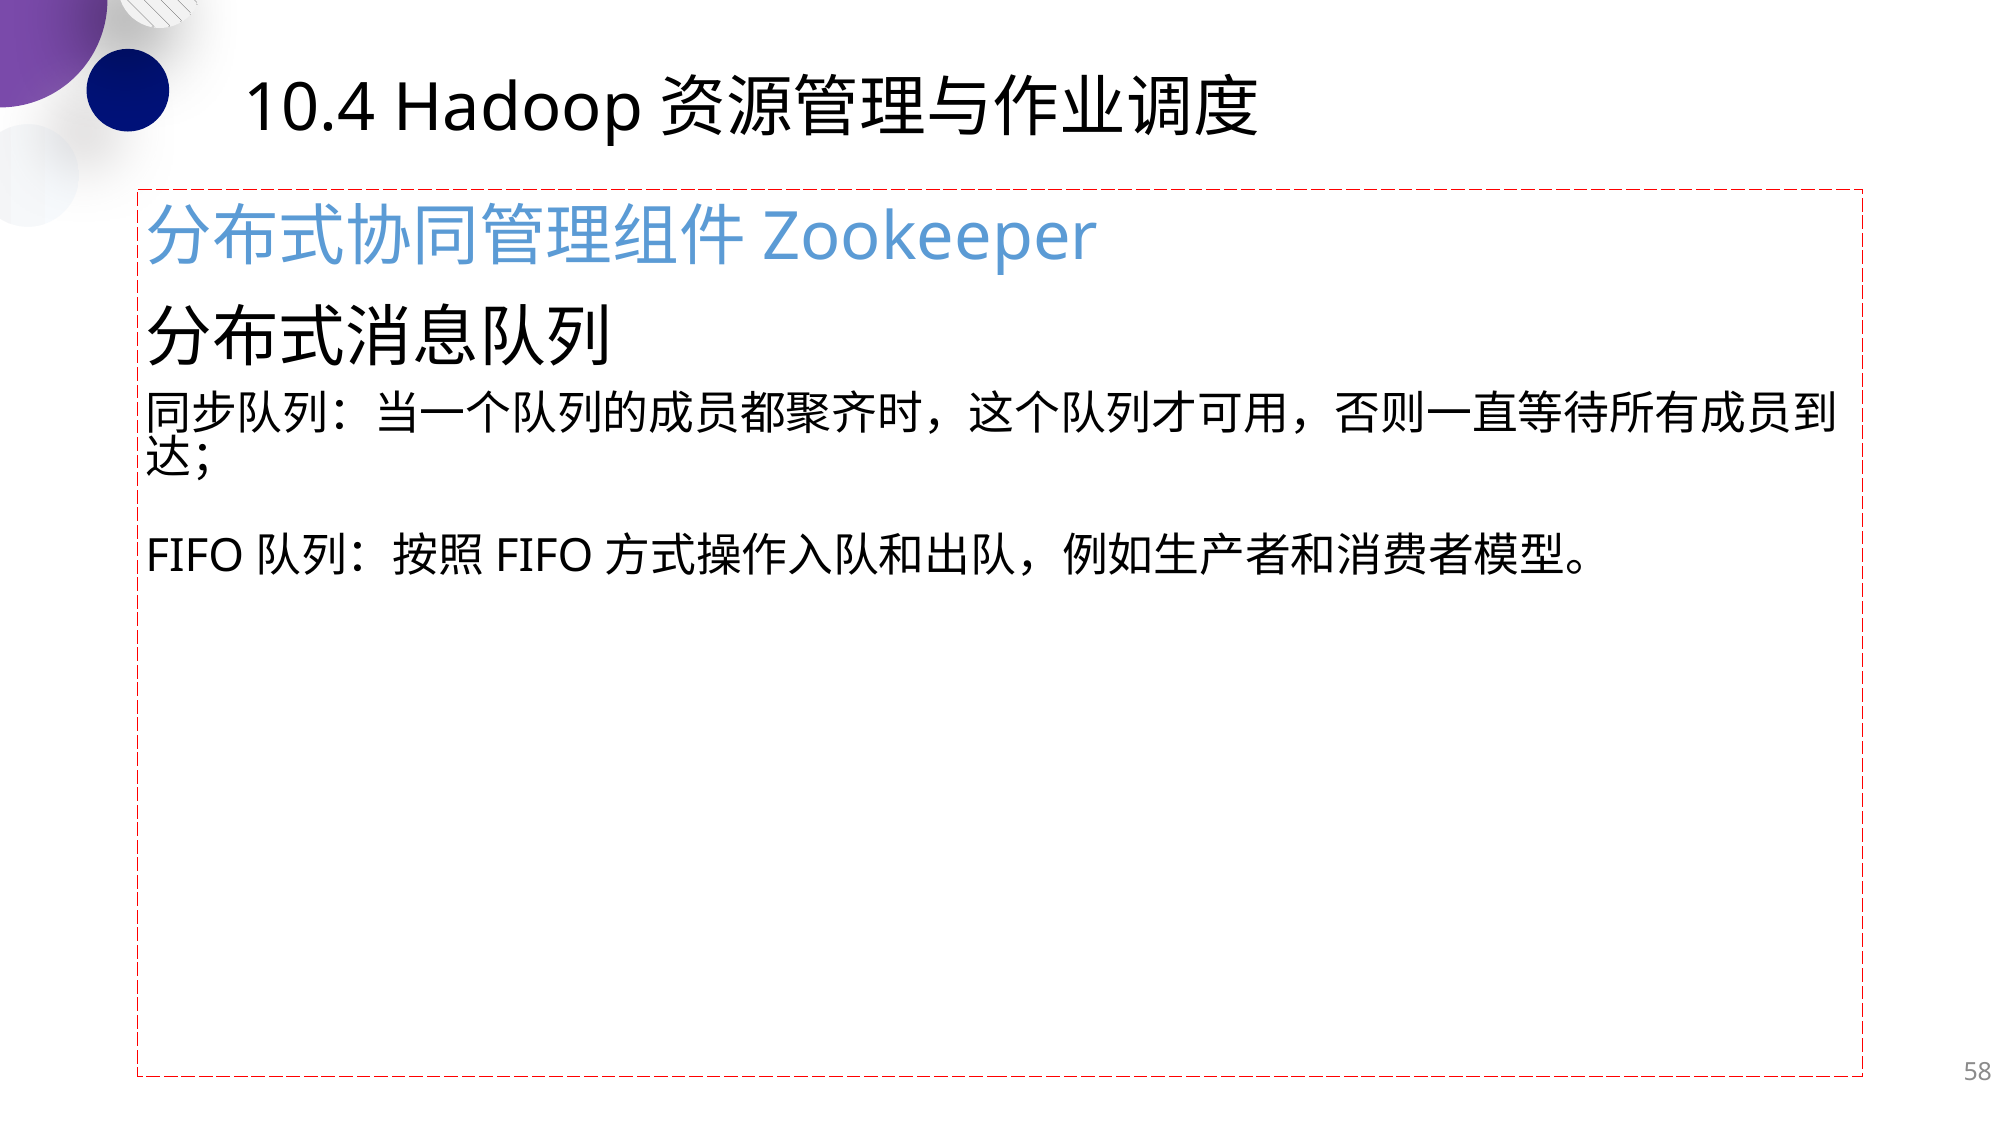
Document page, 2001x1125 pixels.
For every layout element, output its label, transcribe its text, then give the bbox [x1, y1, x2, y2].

title 10.4 Hadoop资源管理与作业调度 [235, 59, 1863, 159]
text_box [324, 291, 1638, 975]
slide_number 58 [1550, 1042, 2000, 1103]
list 分布式协同管理组件Zookeeper 分布式消息队列 同步队列：当一个队列的成员都聚齐时，这个队列才可用，否则一直等待所有成员到达； FIFO队列：按照FIFO方式操作入队和出队，例如生产者和消费者模型。 [137, 189, 1863, 1077]
